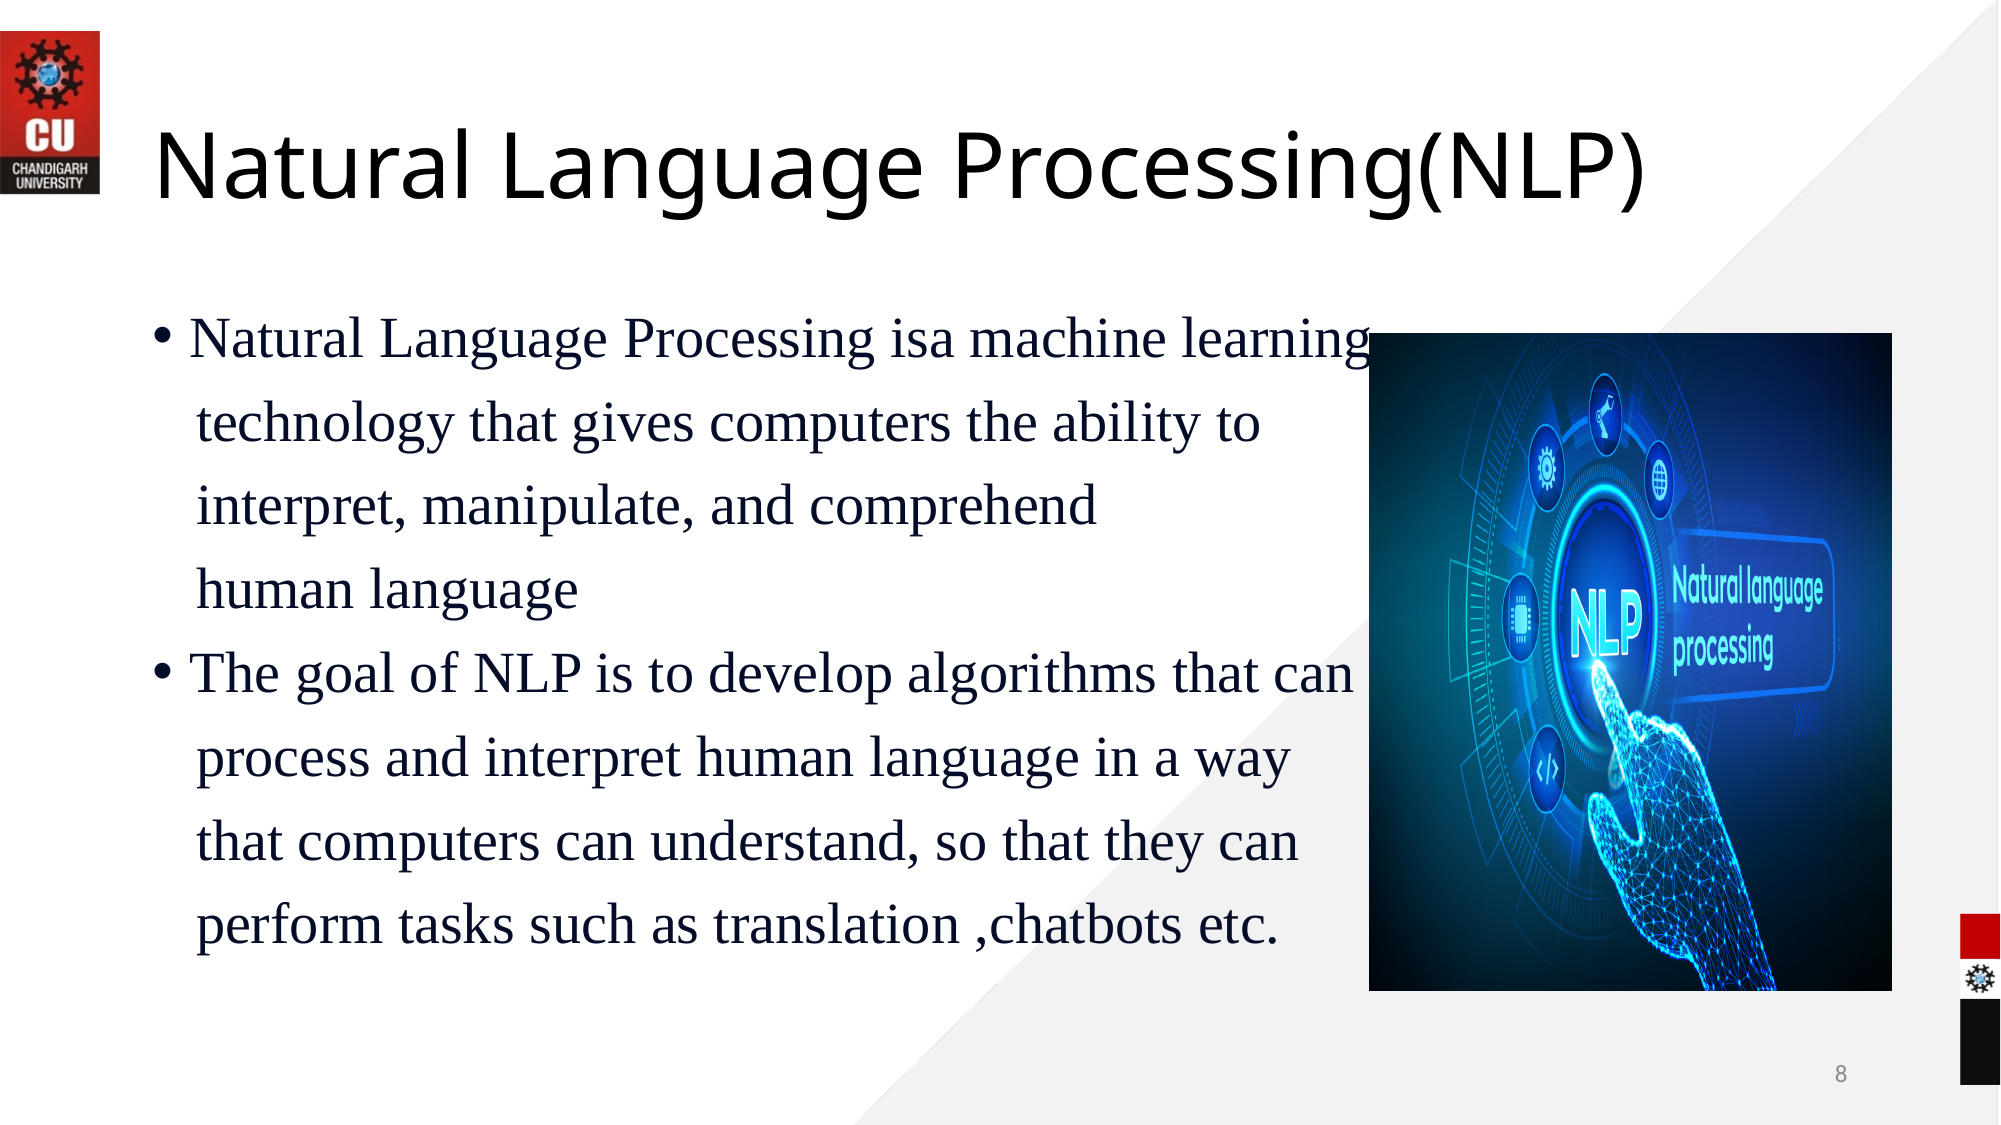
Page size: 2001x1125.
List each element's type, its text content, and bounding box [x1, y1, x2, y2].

list Natural Language Processing isa machine learning technology that gives computers the ability to interpret, manipulate, and comprehend human language The goal of NLP is to develop algorithms that can process and interpret human language in a way that computers can understand, so that they can perform tasks such as translation ,chatbots etc. [137, 299, 1863, 1014]
title Natural Language Processing(NLP) [137, 59, 1863, 278]
picture [0, 0, 2001, 1125]
slide_number 8 [1412, 1042, 1863, 1103]
